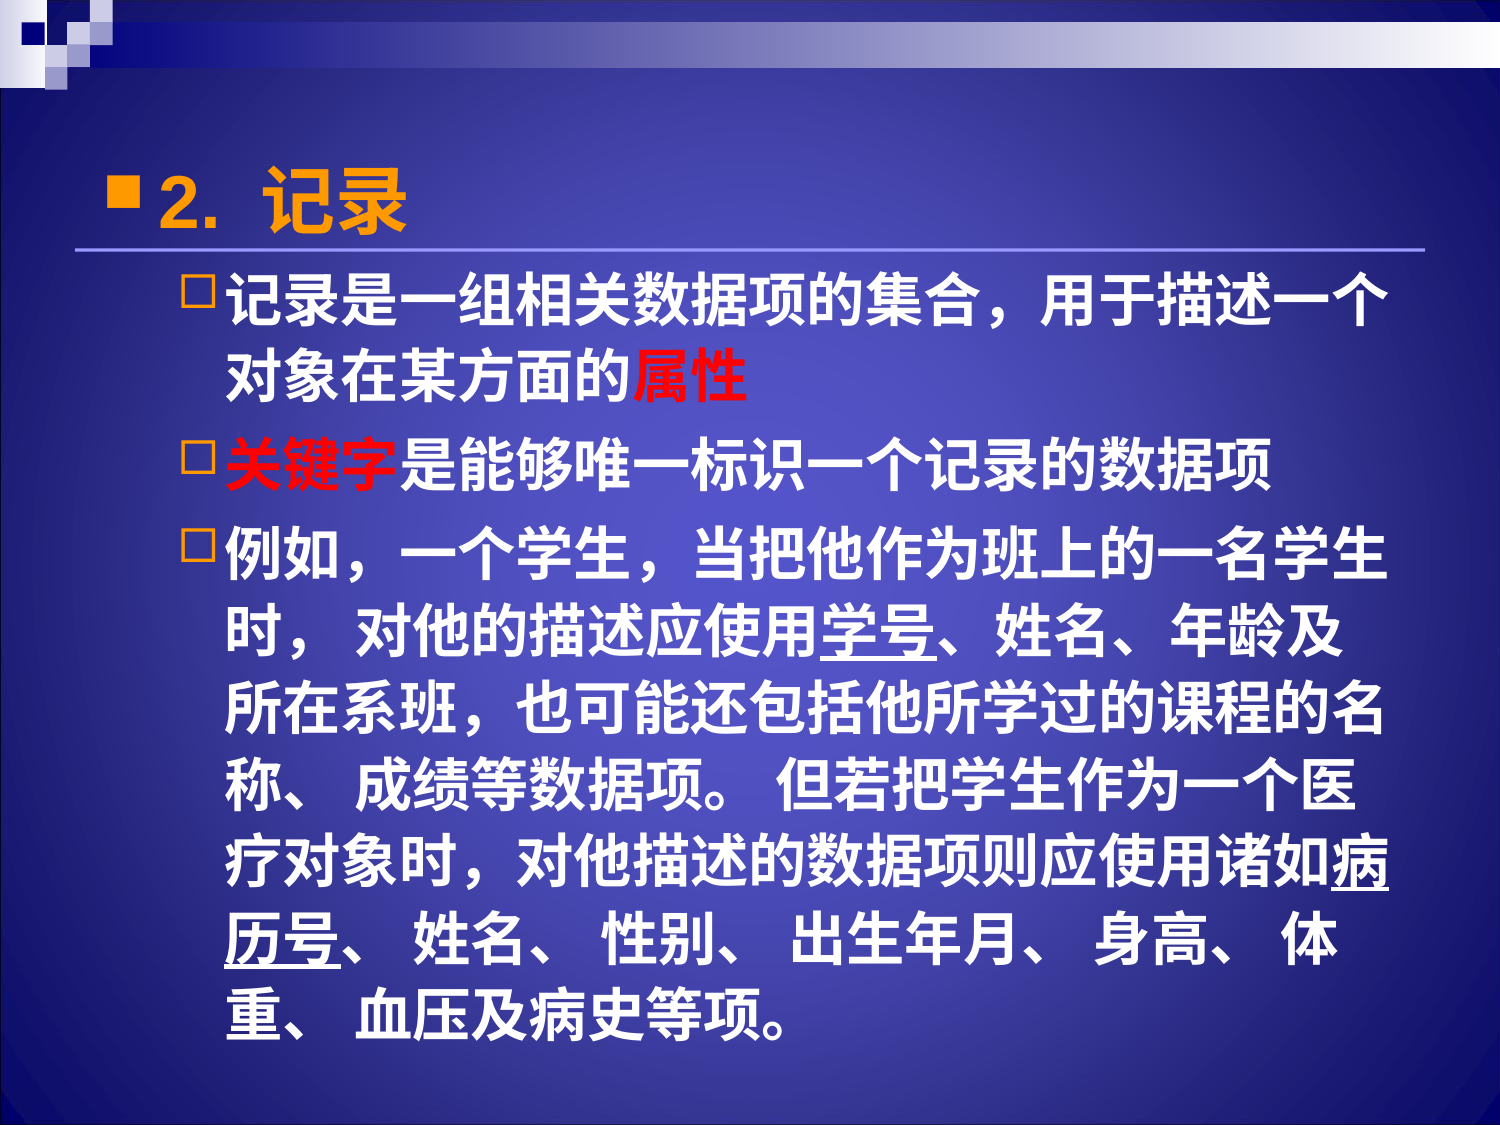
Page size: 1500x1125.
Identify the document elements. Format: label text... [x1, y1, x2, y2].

picture [113, 0, 1500, 22]
picture [47, 0, 89, 45]
picture [0, 67, 1500, 1125]
list 2. 记录 记录是一组相关数据项的集合，用于描述一个对象在某方面的属性 关键字是能够唯一标识一个记录的数据项 例如，一个学生，当把他作为班上的一名学生时， 对他的描述应使用学号、姓名、年龄及所在系班，也可能还包括他所学过的课程的名称、 成绩等数据项。 但若把学生作为一个医疗对象时，对他描述的数据项则应使用诸如病历号、 姓名、 性别、 出生年月、 身高、 体重、 血压及病史等项。 [87, 137, 1413, 875]
